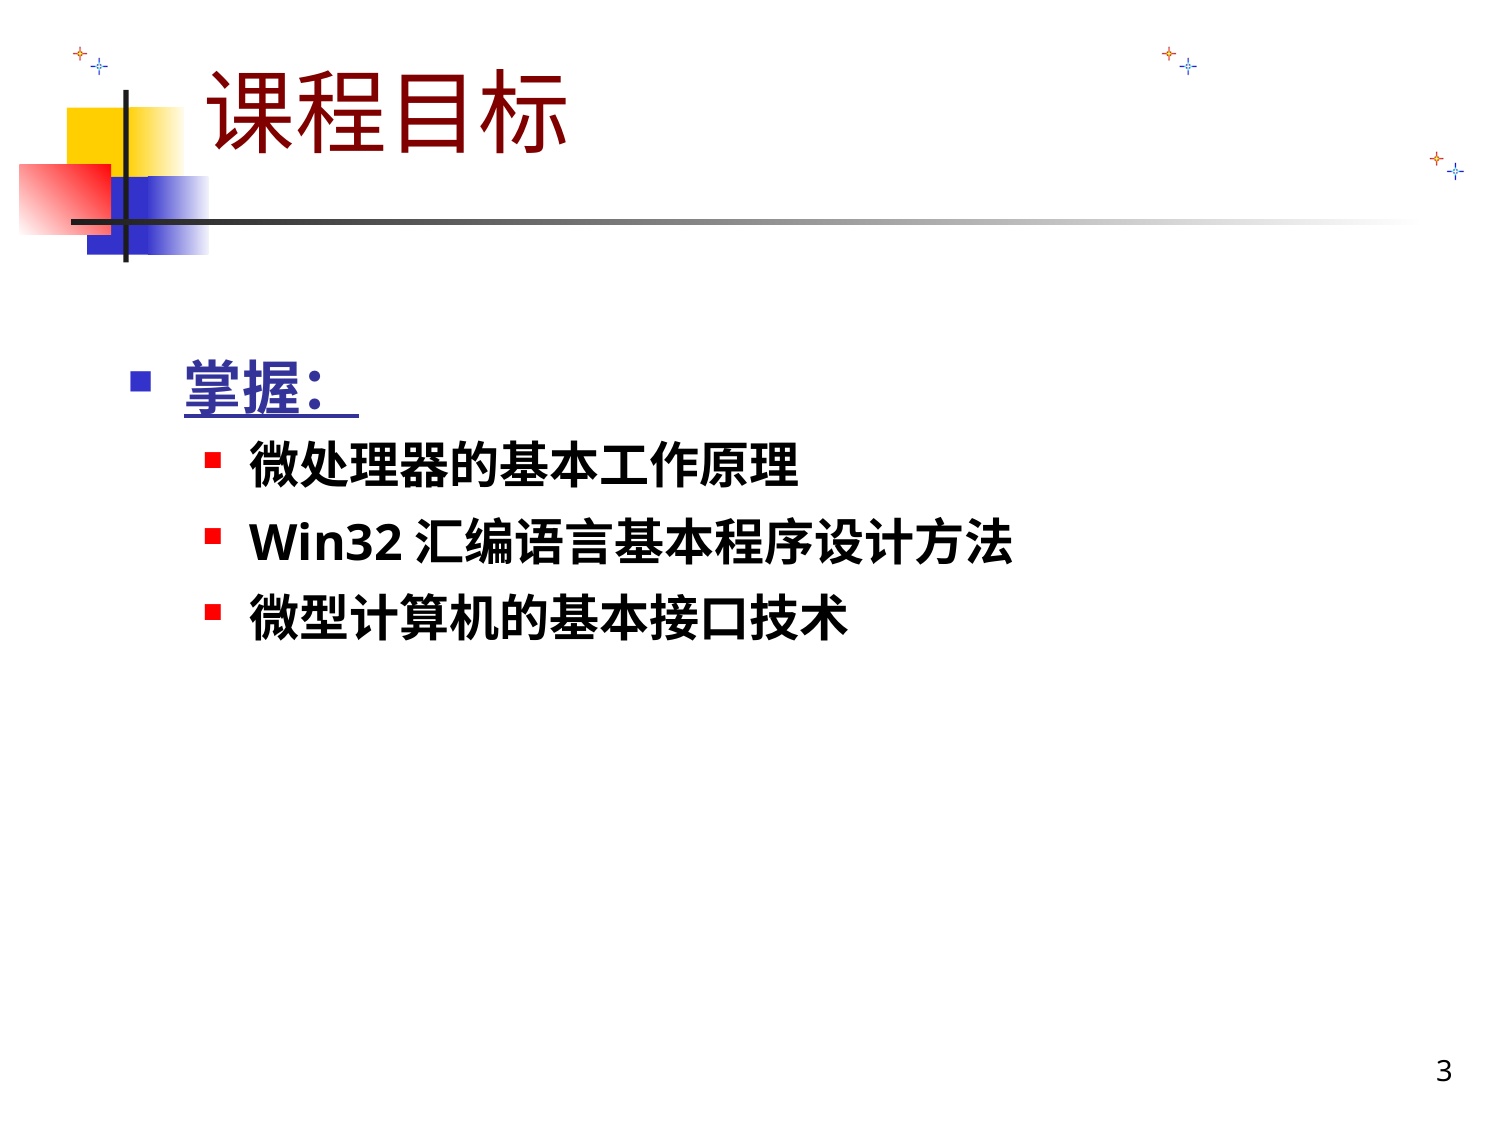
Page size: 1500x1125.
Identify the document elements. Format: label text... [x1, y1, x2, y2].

title 课程目标 [188, 35, 1468, 173]
picture [62, 42, 113, 93]
slide_number 3 [1154, 1023, 1468, 1100]
list 掌握： 微处理器的基本工作原理 Win32汇编语言基本程序设计方法 微型计算机的基本接口技术 [112, 336, 1388, 1012]
picture [1419, 147, 1469, 198]
